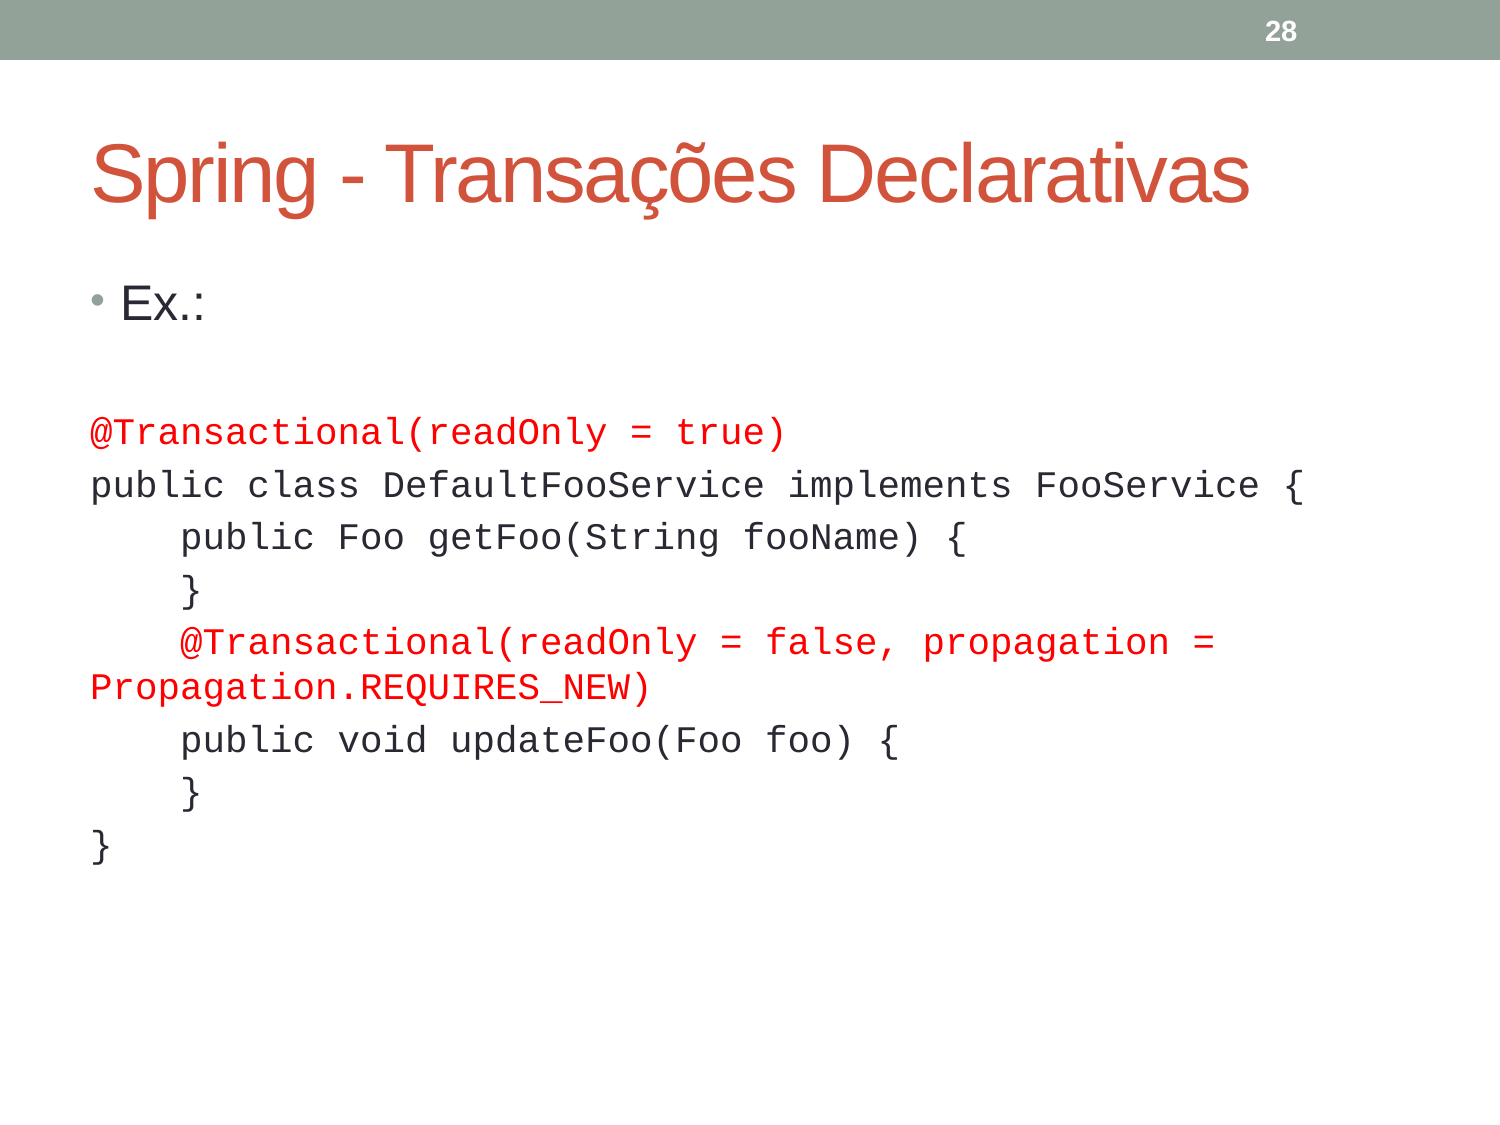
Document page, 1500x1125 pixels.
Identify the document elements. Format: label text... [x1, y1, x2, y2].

slide_number 28 [1250, 3, 1425, 57]
list Ex.: @Transactional(readOnly = true) public class DefaultFooService implements FooService { public Foo getFoo(String fooName) { } @Transactional(readOnly = false, propagation = Propagation.REQUIRES_NEW) public void updateFoo(Foo foo) { } } [75, 262, 1425, 1063]
title Spring - Transações Declarativas [75, 87, 1425, 250]
